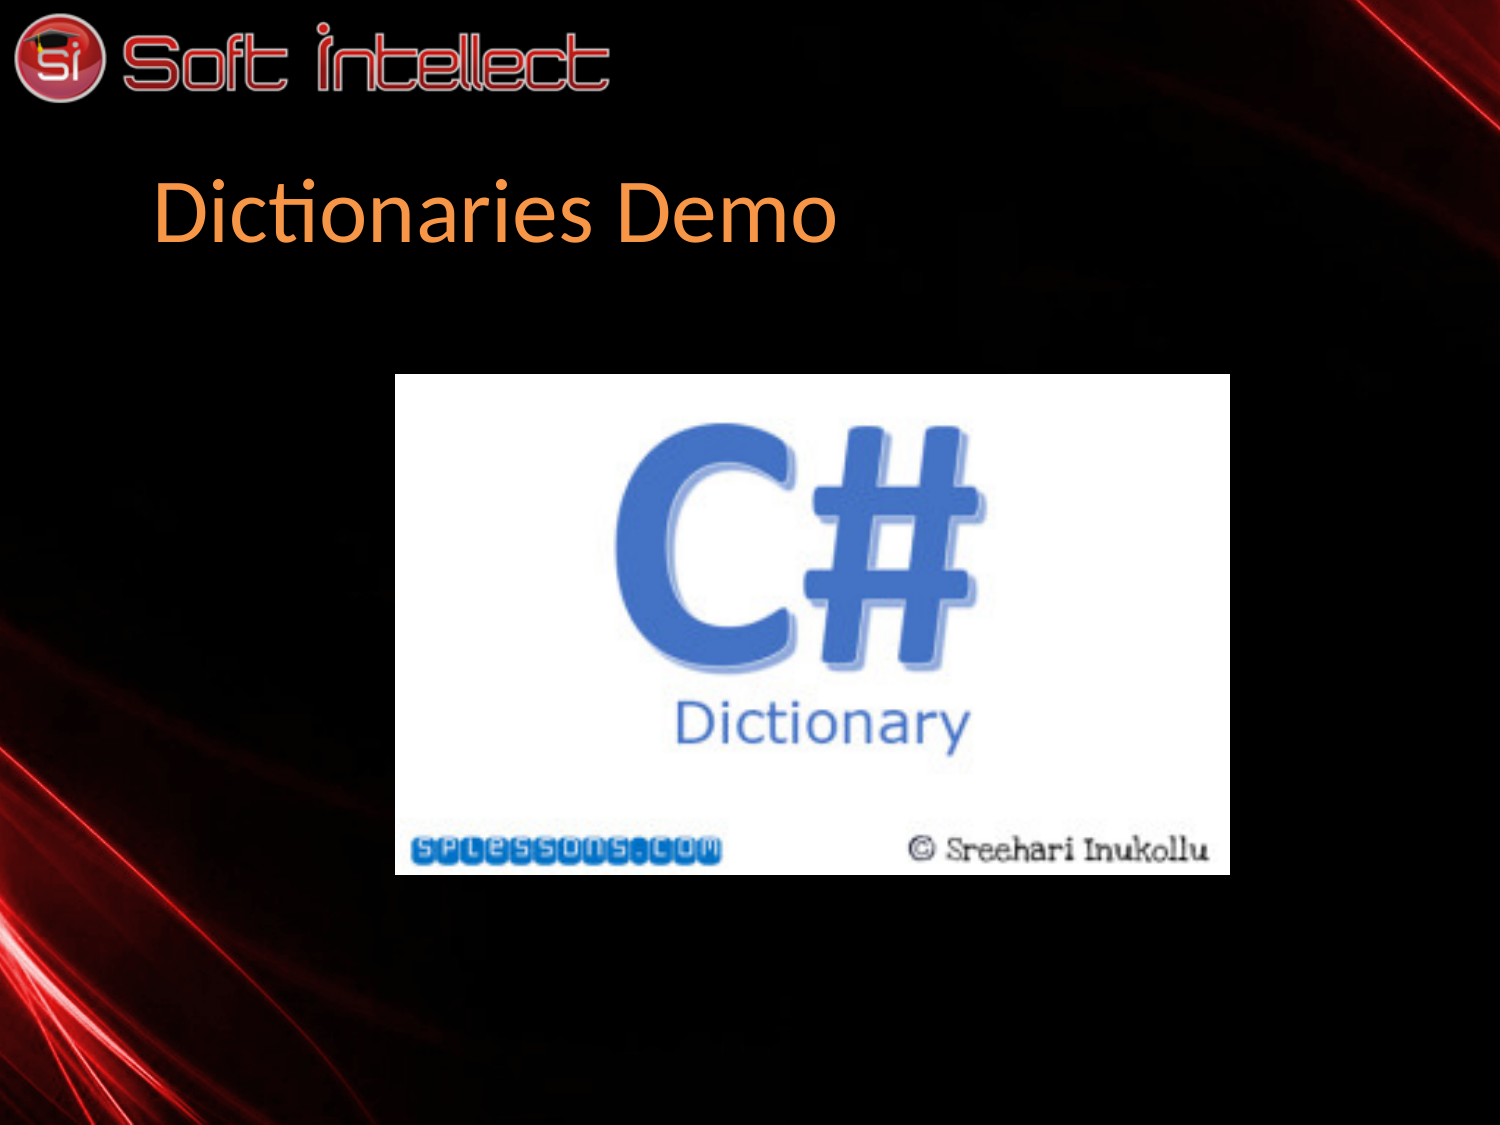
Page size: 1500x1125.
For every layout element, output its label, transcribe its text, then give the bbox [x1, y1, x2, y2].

picture [0, 0, 1500, 1125]
title Dictionaries Demo [137, 112, 1488, 300]
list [395, 374, 1230, 876]
